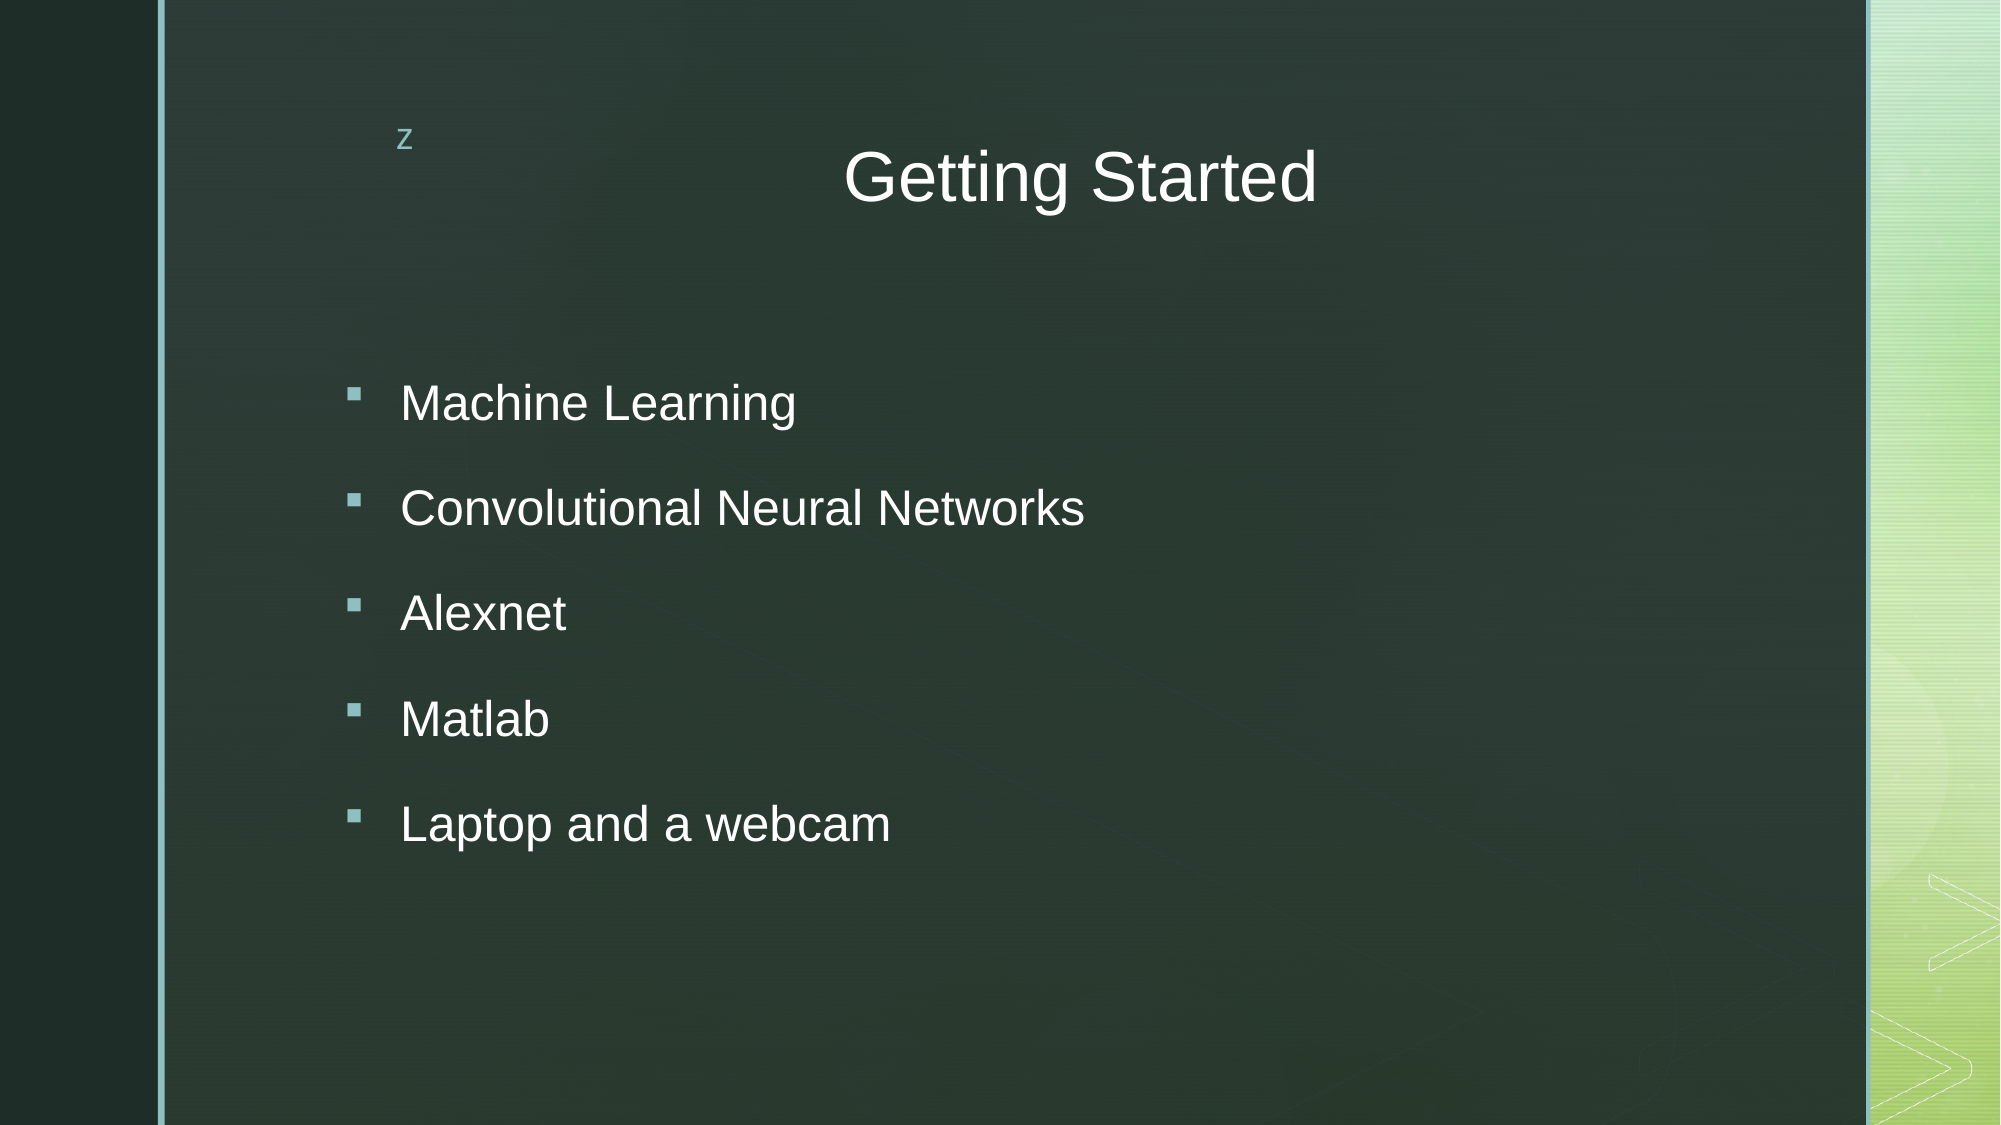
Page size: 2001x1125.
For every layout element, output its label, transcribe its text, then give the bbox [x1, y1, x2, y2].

title Getting Started [428, 132, 1734, 227]
list Machine Learning Convolutional Neural Networks Alexnet Matlab Laptop and a webcam [328, 227, 1734, 993]
picture [1871, 0, 2001, 1125]
